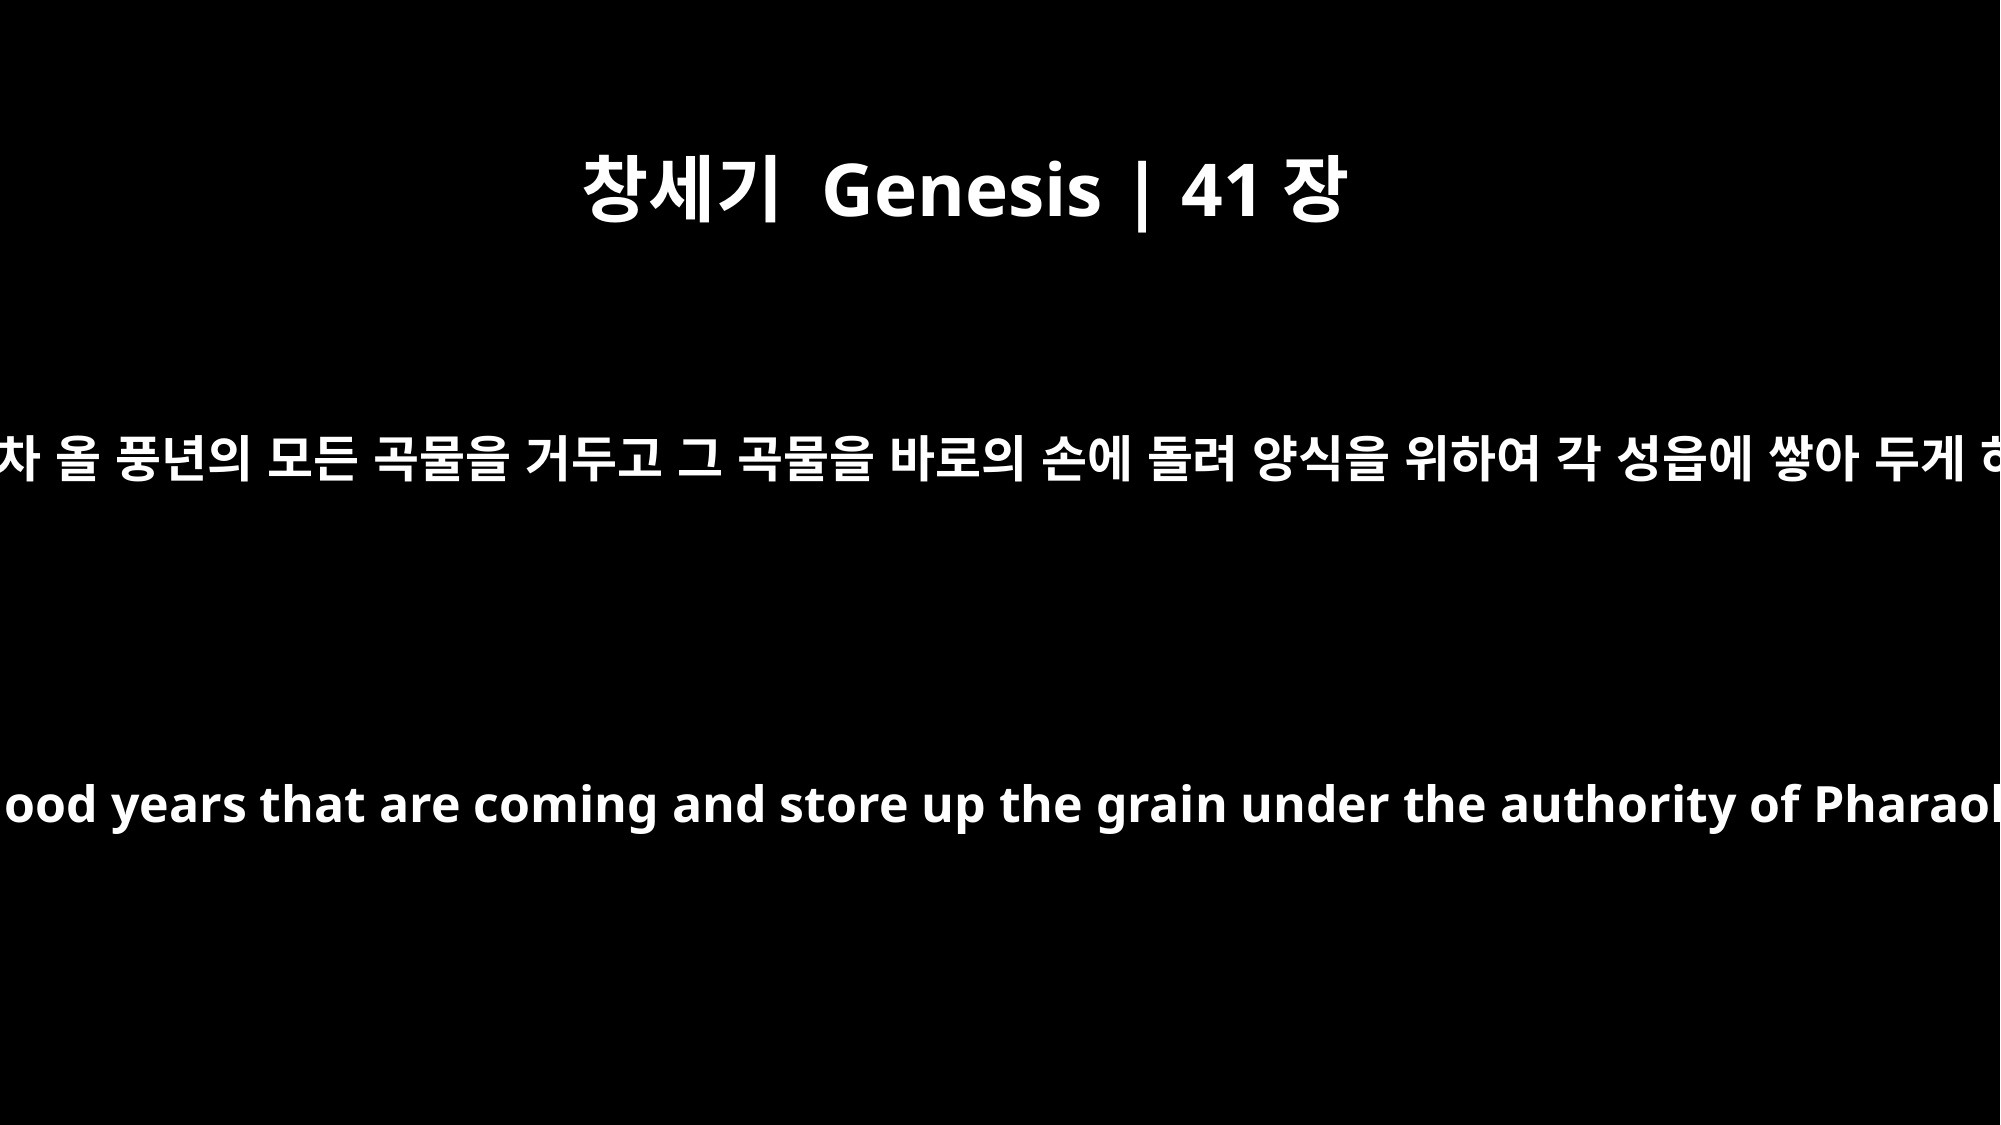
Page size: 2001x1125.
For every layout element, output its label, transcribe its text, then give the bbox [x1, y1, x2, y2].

text_box They should collect all the food of these good years that are coming and store up the grain under the authority of Pharaoh, to be kept in the cities for food. [0, 764, 2000, 840]
text_box 창세기 Genesis | 41장 [566, 136, 1365, 239]
text_box 35 그들로 장차 올 풍년의 모든 곡물을 거두고 그 곡물을 바로의 손에 돌려 양식을 위하여 각 성읍에 쌓아 두게 하소서 [0, 359, 2000, 495]
